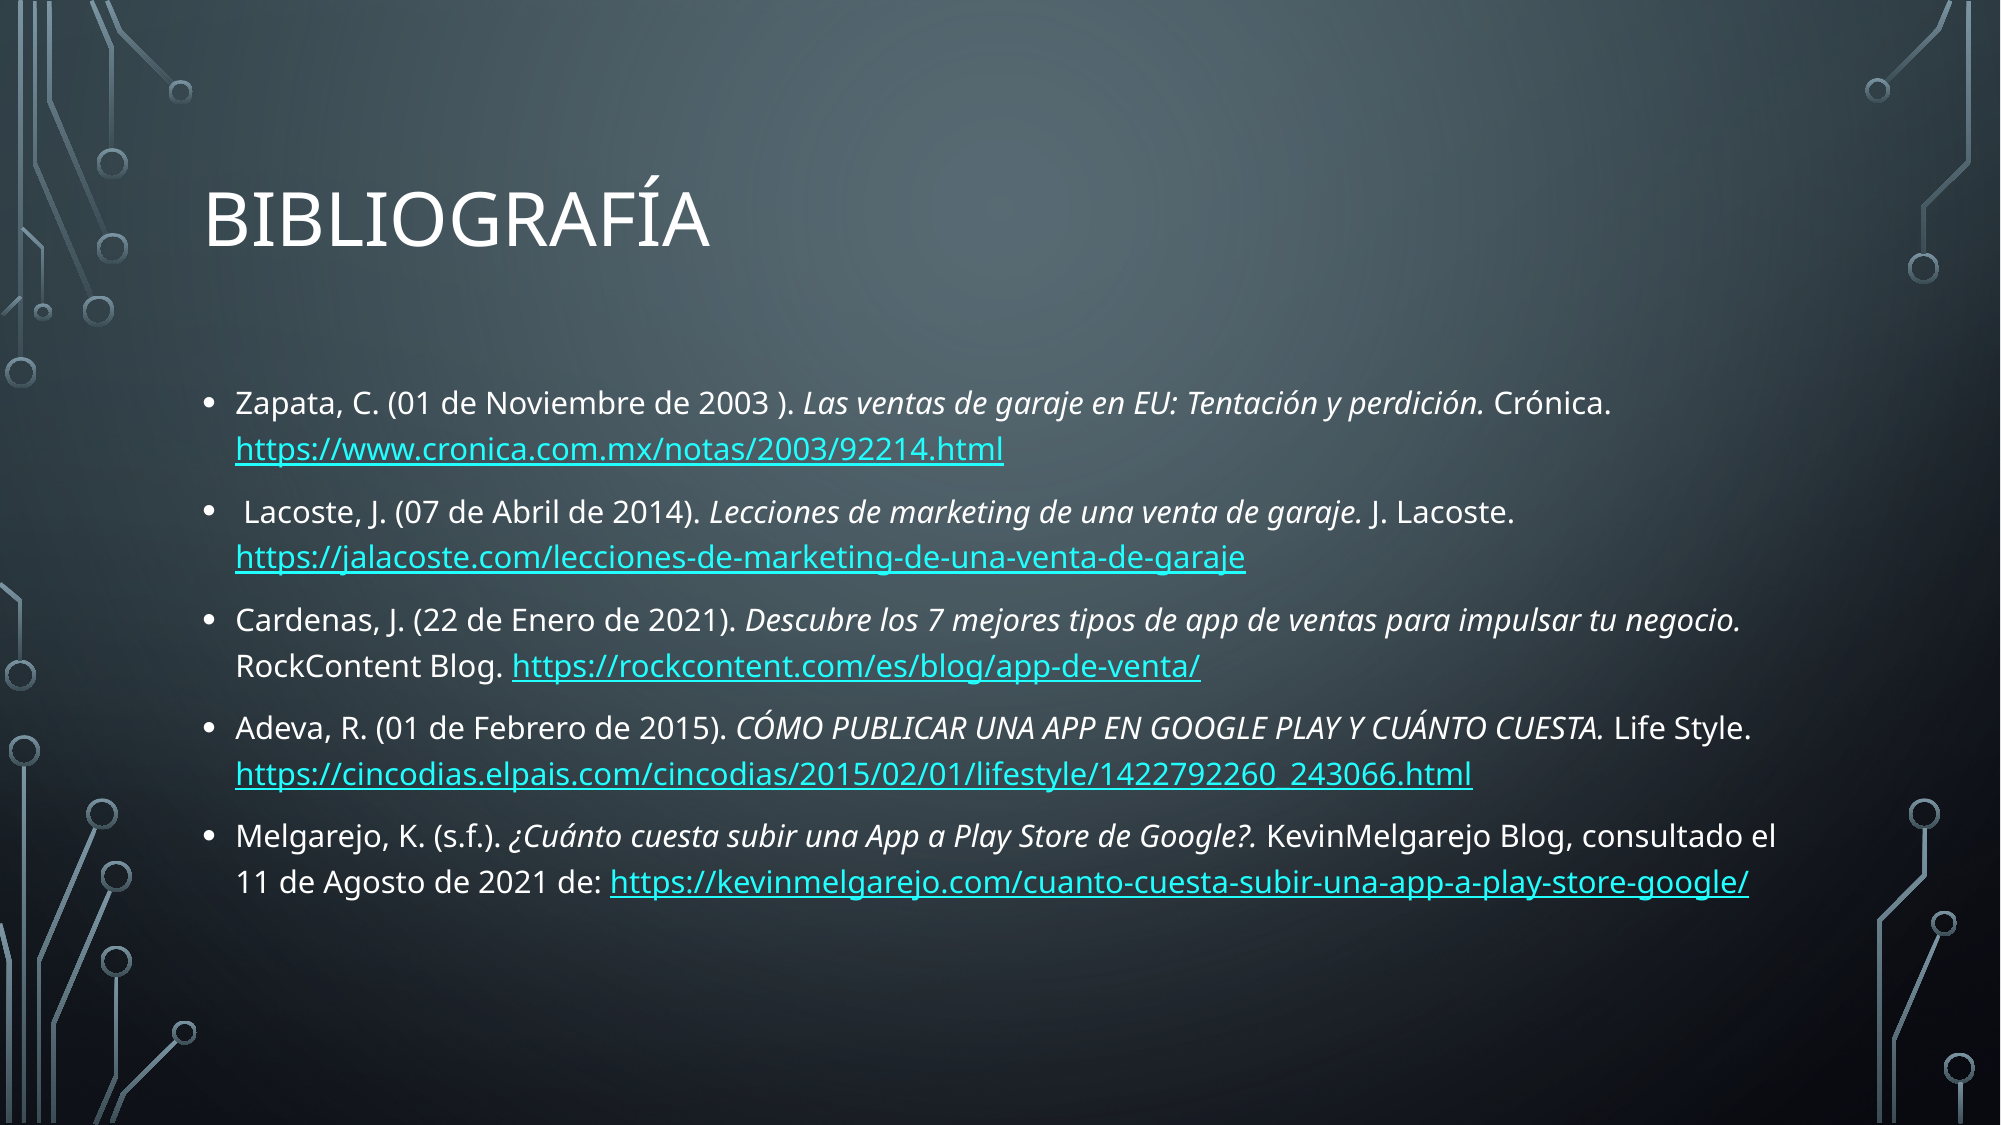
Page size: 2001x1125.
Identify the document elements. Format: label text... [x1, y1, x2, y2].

title Bibliografía [187, 101, 1813, 344]
list Zapata, C. (01 de Noviembre de 2003 ). Las ventas de garaje en EU: Tentación y perdición. Crónica. https://www.cronica.com.mx/notas/2003/92214.html Lacoste, J. (07 de Abril de 2014). Lecciones de marketing de una venta de garaje. J. Lacoste. https://jalacoste.com/lecciones-de-marketing-de-una-venta-de-garaje Cardenas, J. (22 de Enero de 2021). Descubre los 7 mejores tipos de app de ventas para impulsar tu negocio. RockContent Blog. https://rockcontent.com/es/blog/app-de-venta/ Adeva, R. (01 de Febrero de 2015). CÓMO PUBLICAR UNA APP EN GOOGLE PLAY Y CUÁNTO CUESTA. Life Style. https://cincodias.elpais.com/cincodias/2015/02/01/lifestyle/1422792260_243066.html Melgarejo, K. (s.f.). ¿Cuánto cuesta subir una App a Play Store de Google?. KevinMelgarejo Blog, consultado el 11 de Agosto de 2021 de: https://kevinmelgarejo.com/cuanto-cuesta-subir-una-app-a-play-store-google/ [187, 369, 1813, 950]
